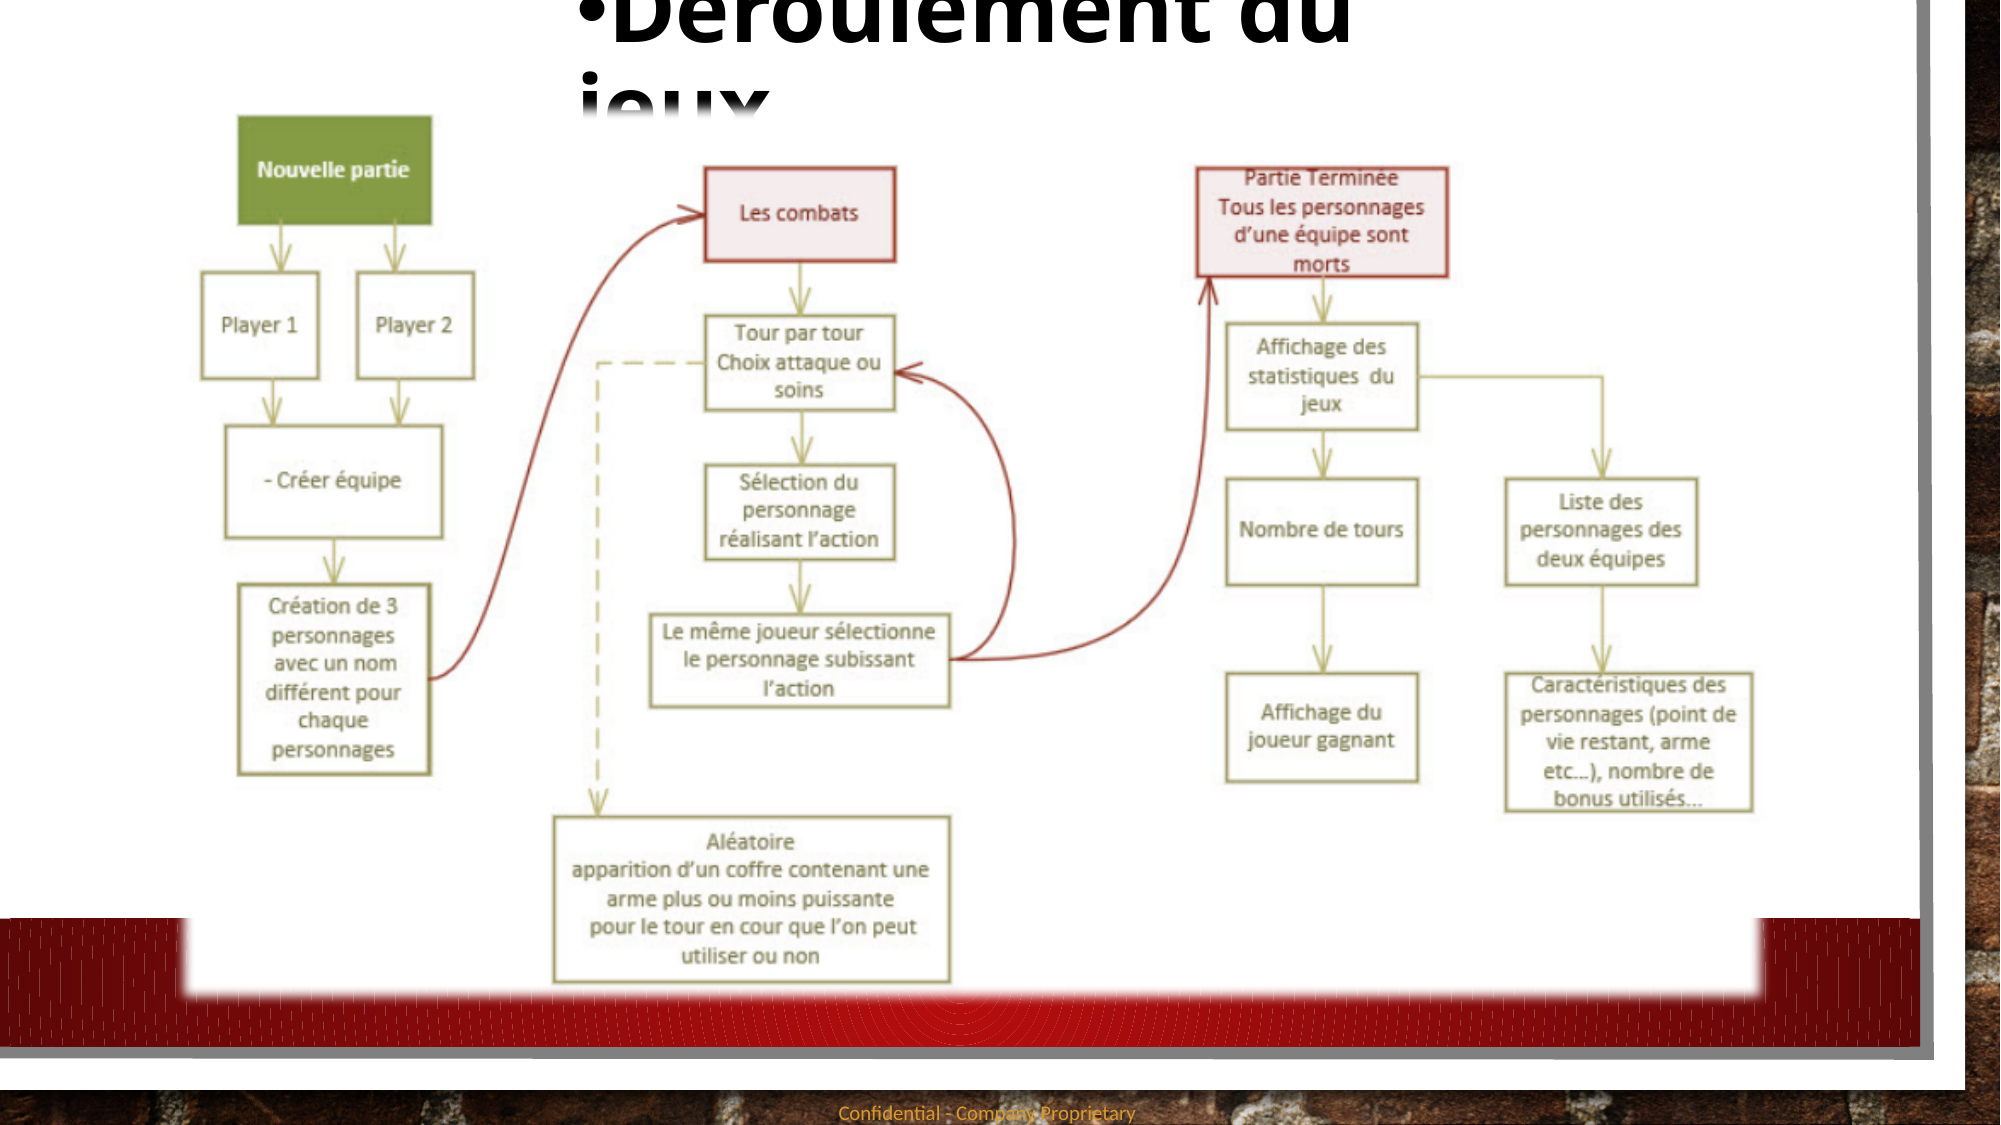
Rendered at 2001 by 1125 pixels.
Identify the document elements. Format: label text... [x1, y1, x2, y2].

picture [0, 0, 2000, 1125]
text_box Déroulement du jeux [561, 25, 1439, 99]
picture [174, 99, 1771, 1007]
